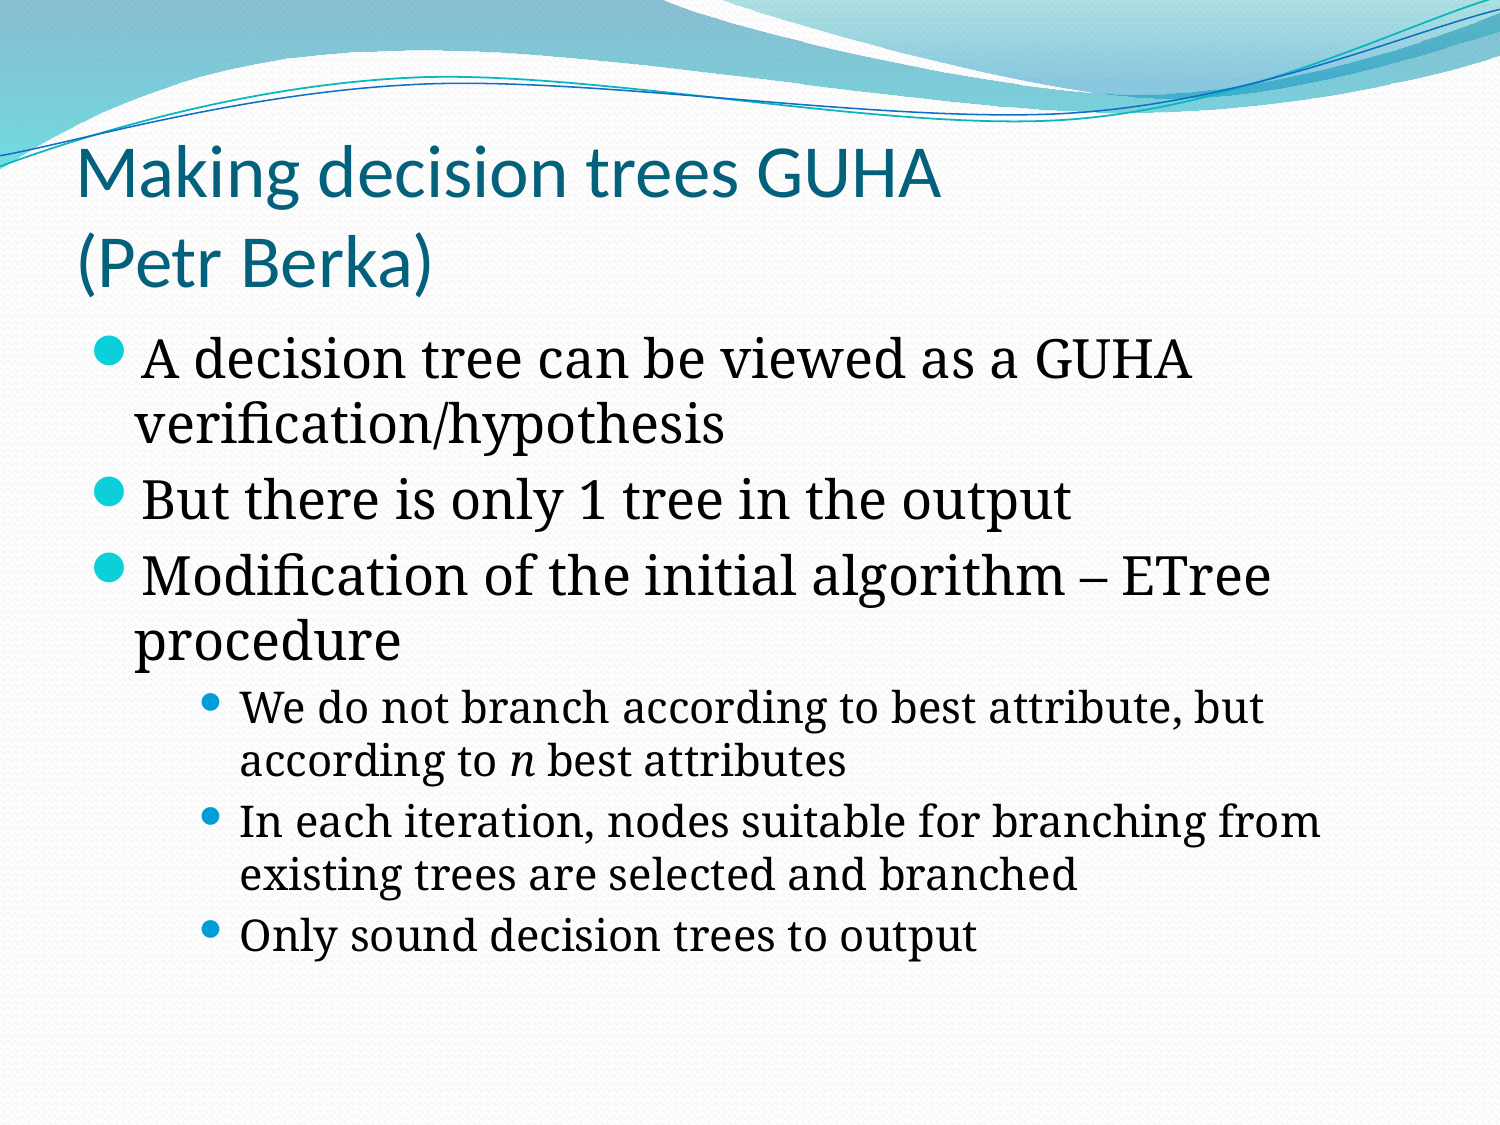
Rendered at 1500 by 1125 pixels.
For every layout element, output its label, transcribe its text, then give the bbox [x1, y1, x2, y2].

title Making decision trees GUHA (Petr Berka) [75, 115, 1425, 303]
list A decision tree can be viewed as a GUHA verification/hypothesis But there is only 1 tree in the output Modification of the initial algorithm – ETree procedure We do not branch according to best attribute, but according to n best attributes In each iteration, nodes suitable for branching from existing trees are selected and branched Only sound decision trees to output [75, 317, 1425, 1038]
